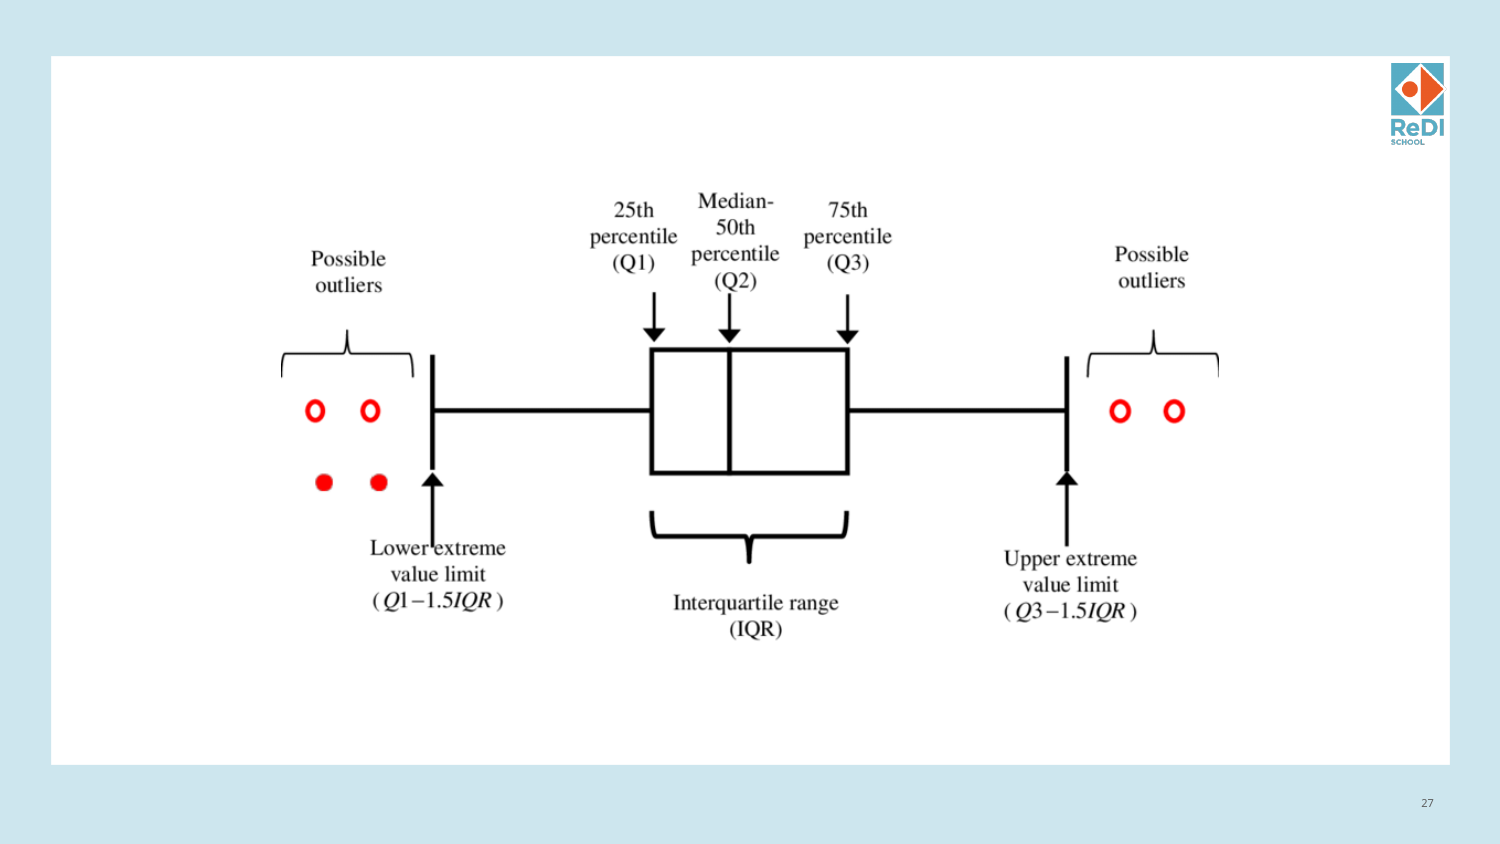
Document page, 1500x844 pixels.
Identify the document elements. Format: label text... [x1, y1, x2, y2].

picture [1391, 63, 1447, 145]
slide_number ‹#› [1388, 781, 1449, 827]
picture [281, 187, 1219, 657]
